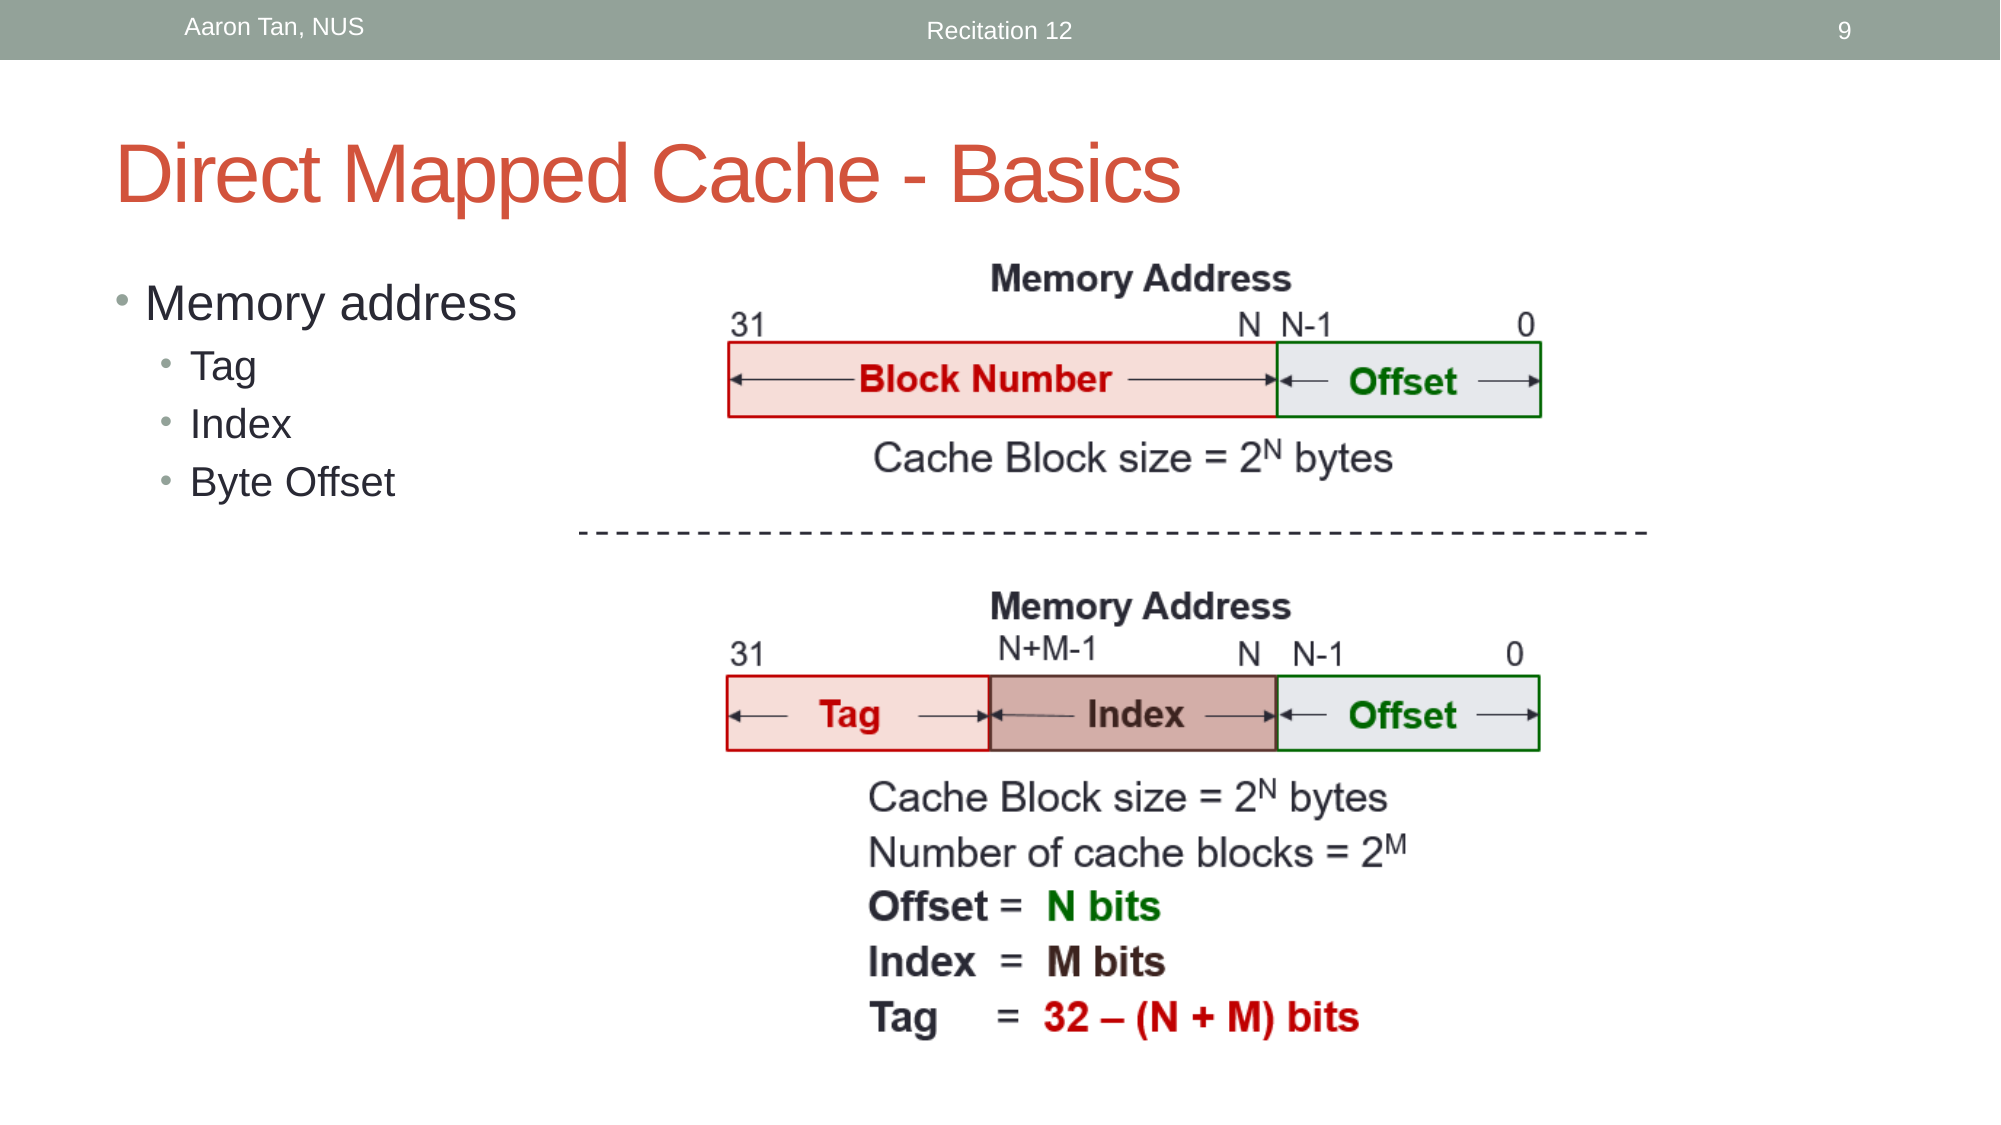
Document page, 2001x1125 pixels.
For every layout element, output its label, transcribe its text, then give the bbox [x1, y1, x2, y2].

slide_number Aaron Tan, NUS [169, 3, 645, 57]
title Direct Mapped Cache - Basics [99, 87, 1900, 250]
list Memory address Tag Index Byte Offset [99, 262, 576, 563]
footer Recitation 12 [645, 3, 1547, 57]
slide_number 9 [1725, 3, 1867, 57]
picture [579, 245, 1651, 1061]
